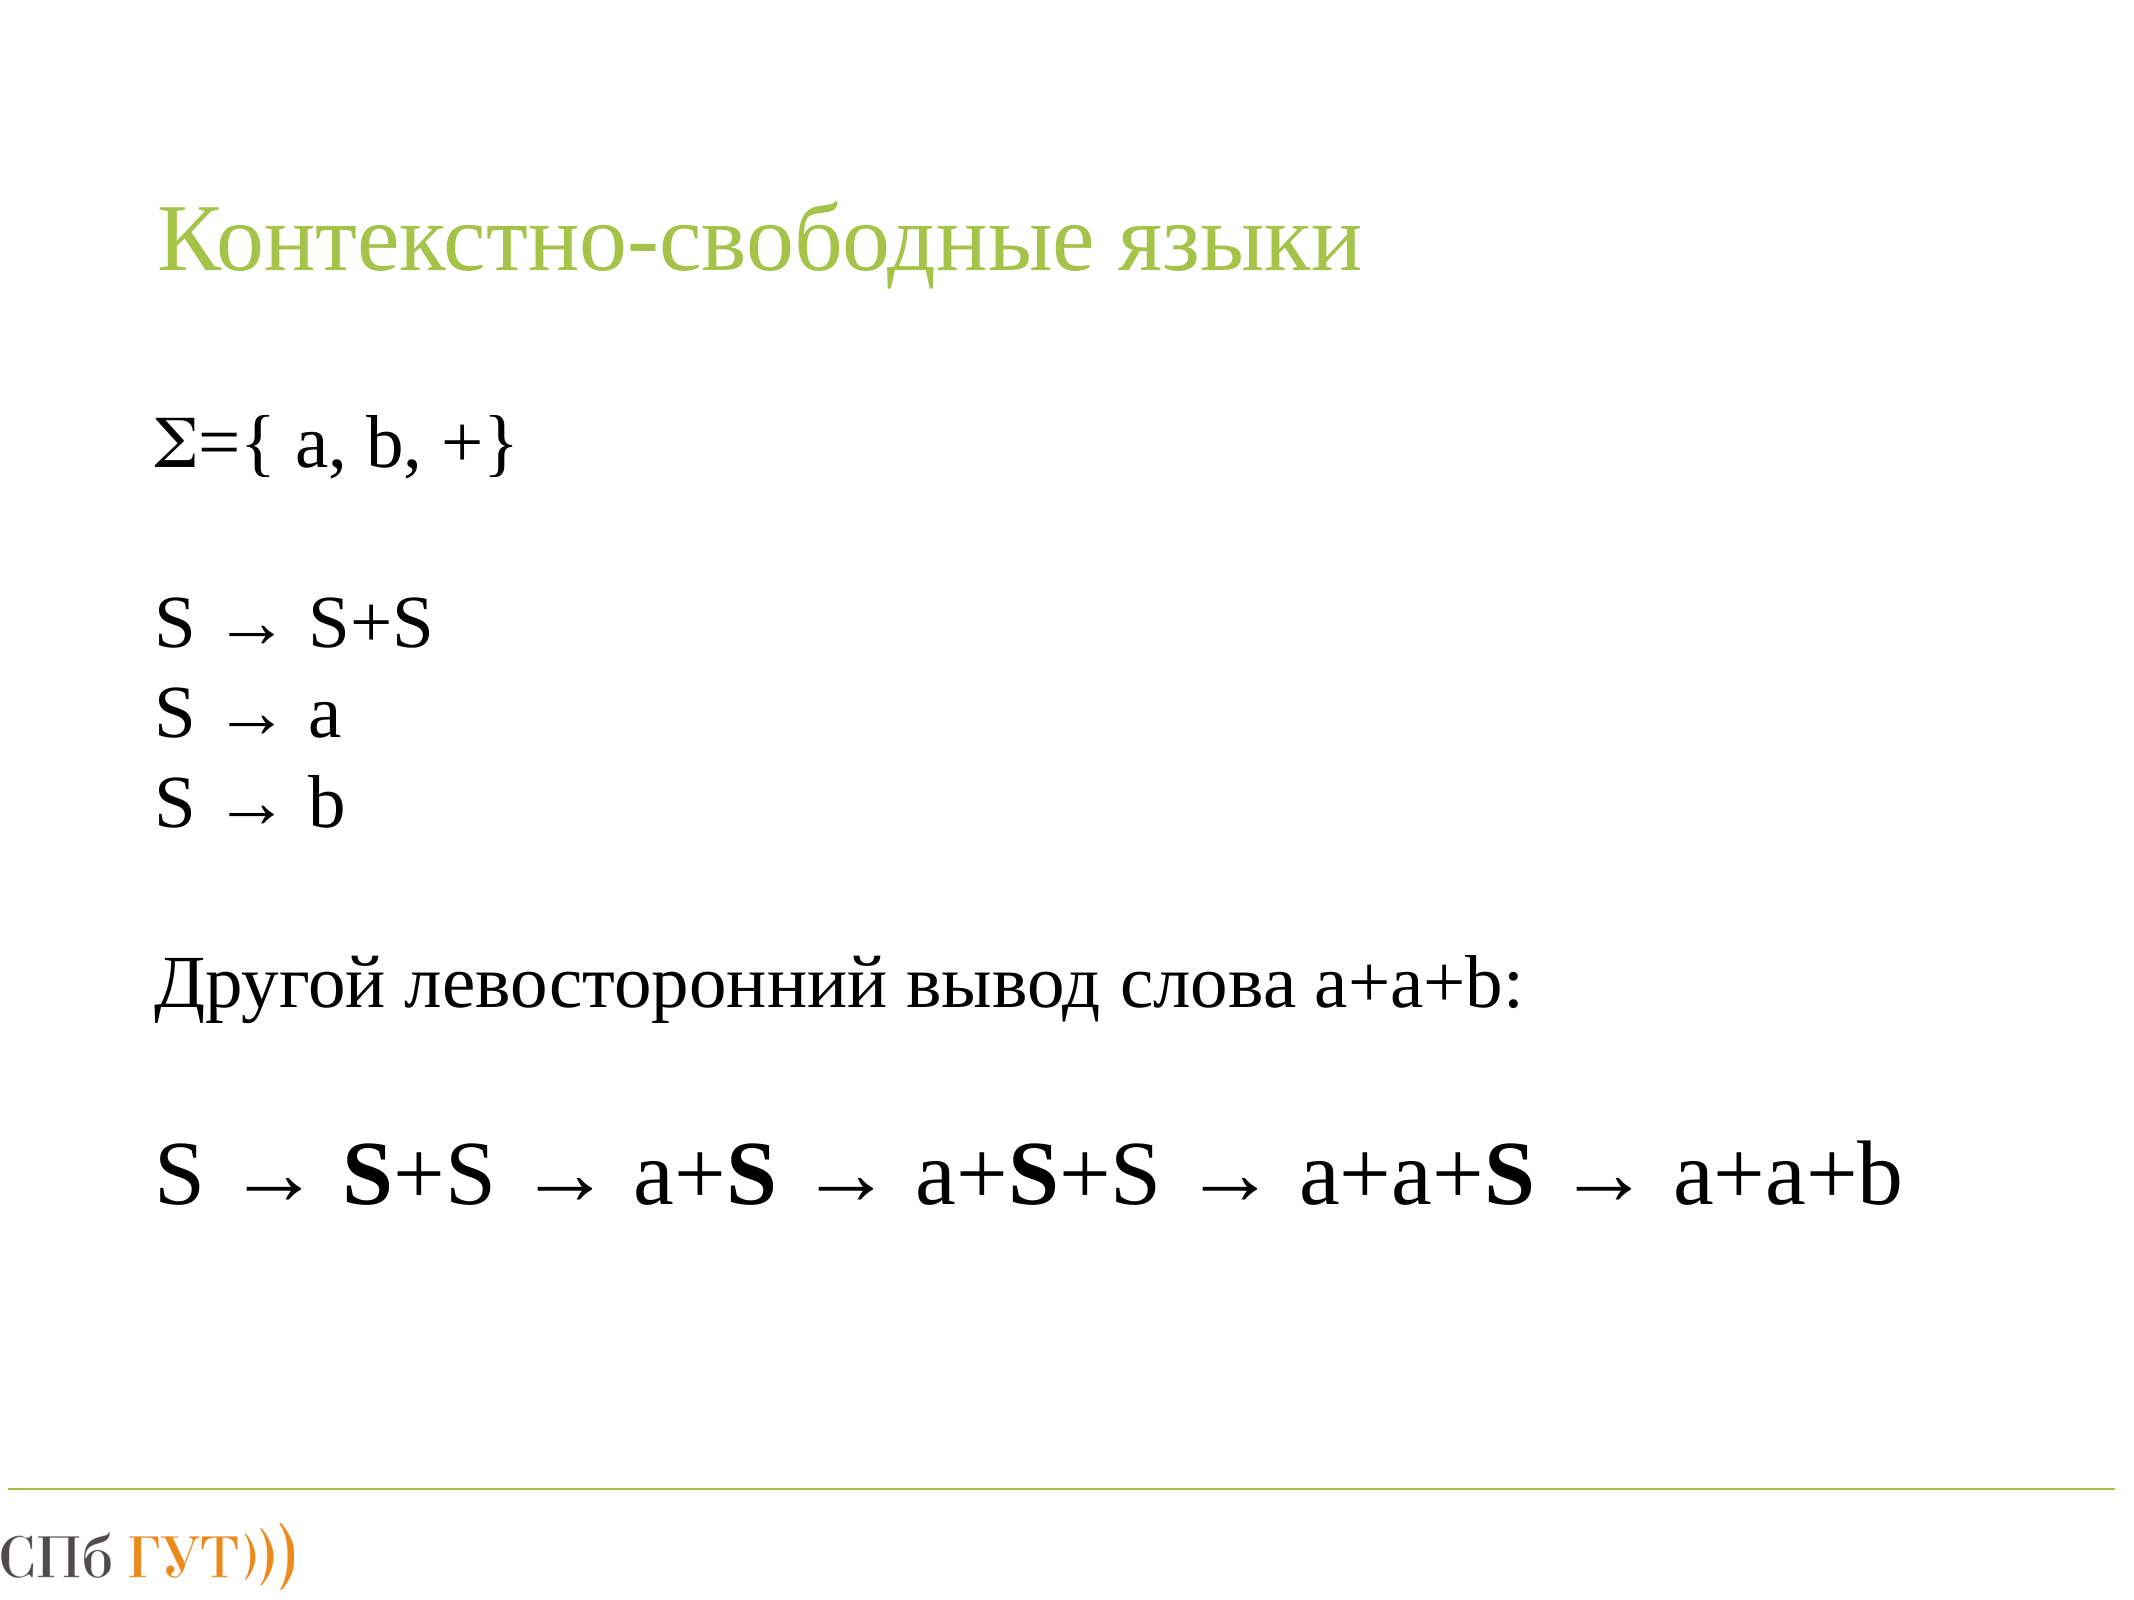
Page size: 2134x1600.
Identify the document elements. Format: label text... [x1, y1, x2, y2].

picture [1, 1522, 295, 1590]
list ={ a, b, +} S → S+S S → a S → b Другой левосторонний вывод слова a+a+b: S → S+S → a+S → a+S+S → a+a+S → a+a+b [142, 381, 2024, 1557]
title Контекстно-свободные языки [146, 84, 1988, 381]
